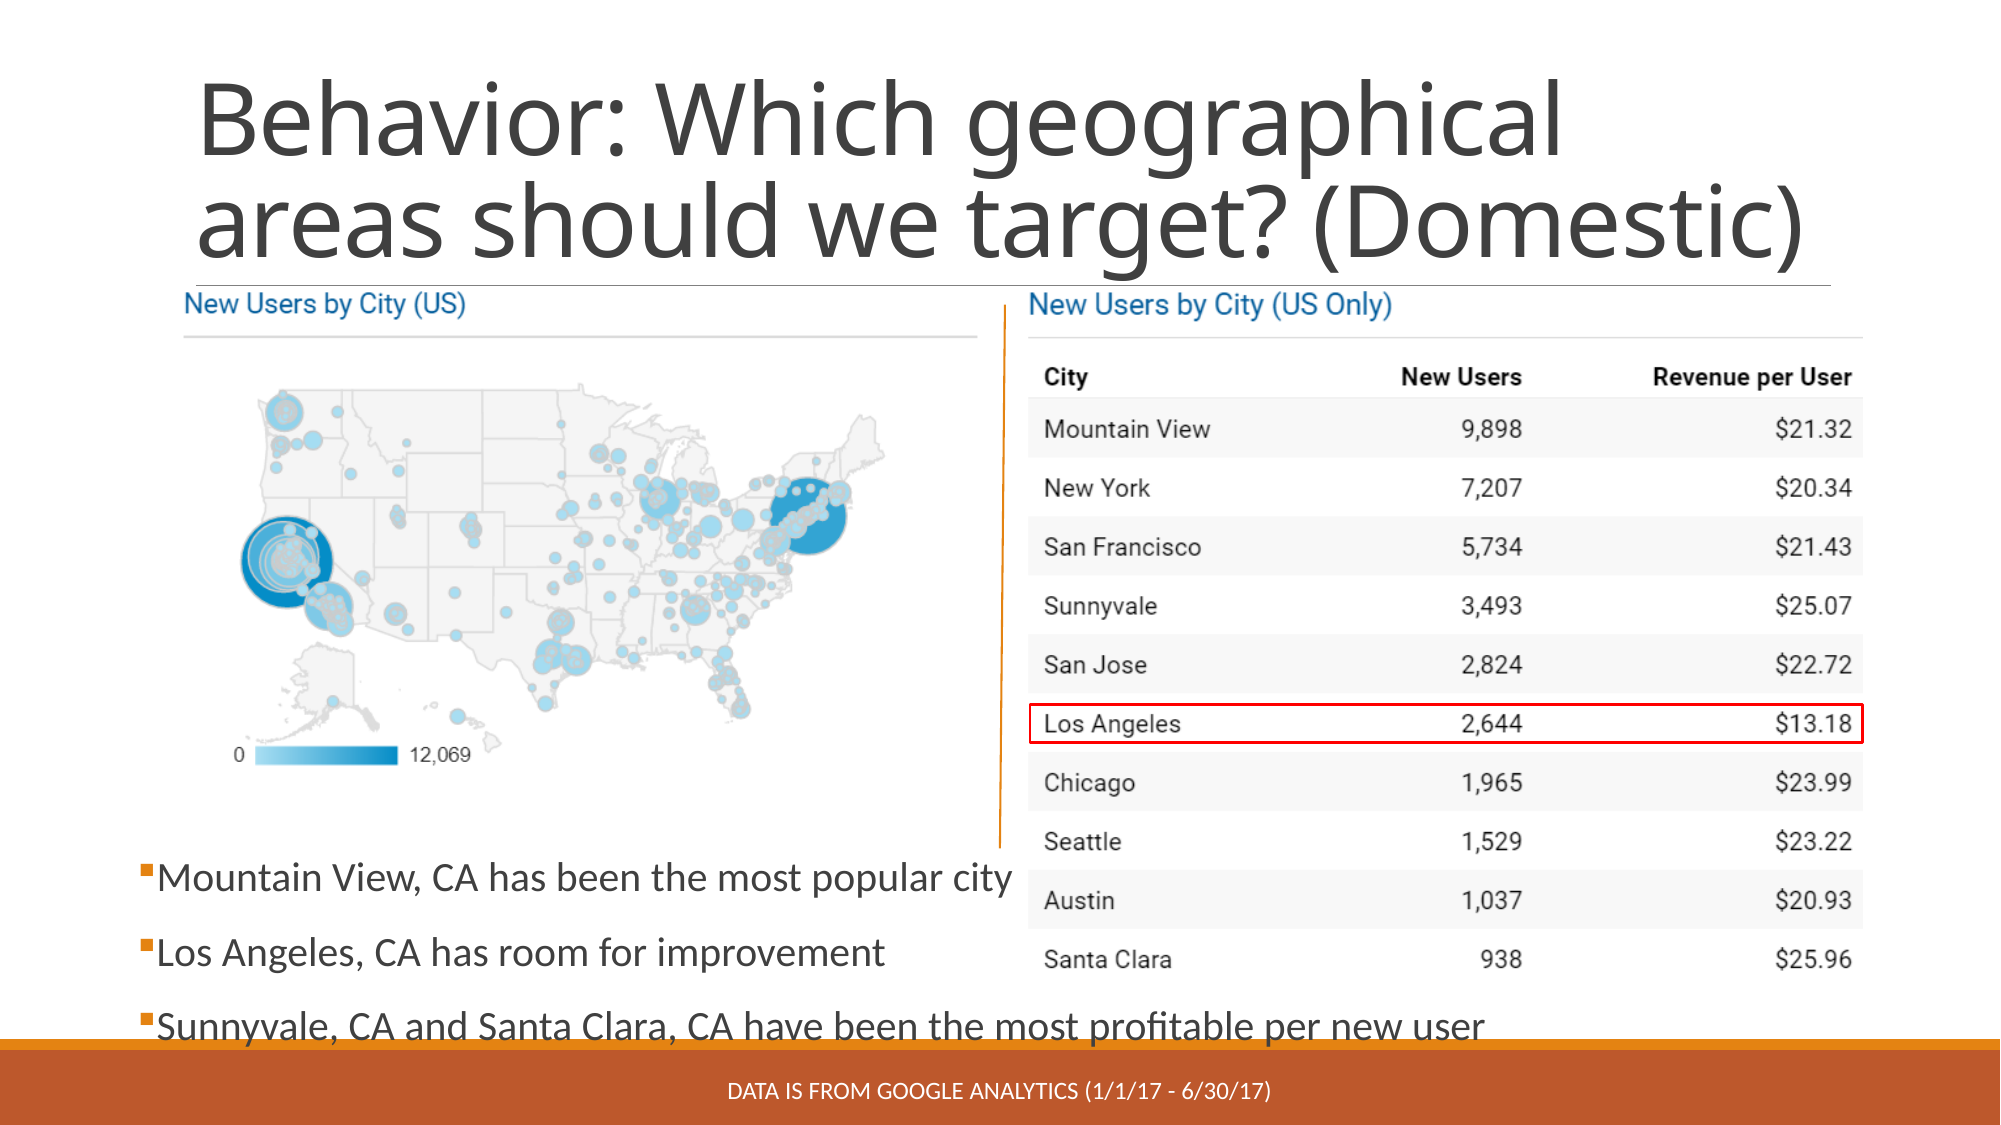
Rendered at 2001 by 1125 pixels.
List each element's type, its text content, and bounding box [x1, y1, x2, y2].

list Mountain View, CA has been the most popular city Los Angeles, CA has room for improvement Sunnyvale, CA and Santa Clara, CA have been the most profitable per new user [137, 848, 1863, 1060]
footer Data is from Google Analytics (1/1/17 - 6/30/17) [604, 1059, 1396, 1120]
picture [1026, 289, 1863, 980]
title Behavior: Which geographical areas should we target? (Domestic) [180, 47, 1830, 285]
picture [179, 289, 980, 800]
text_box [999, 304, 1006, 849]
